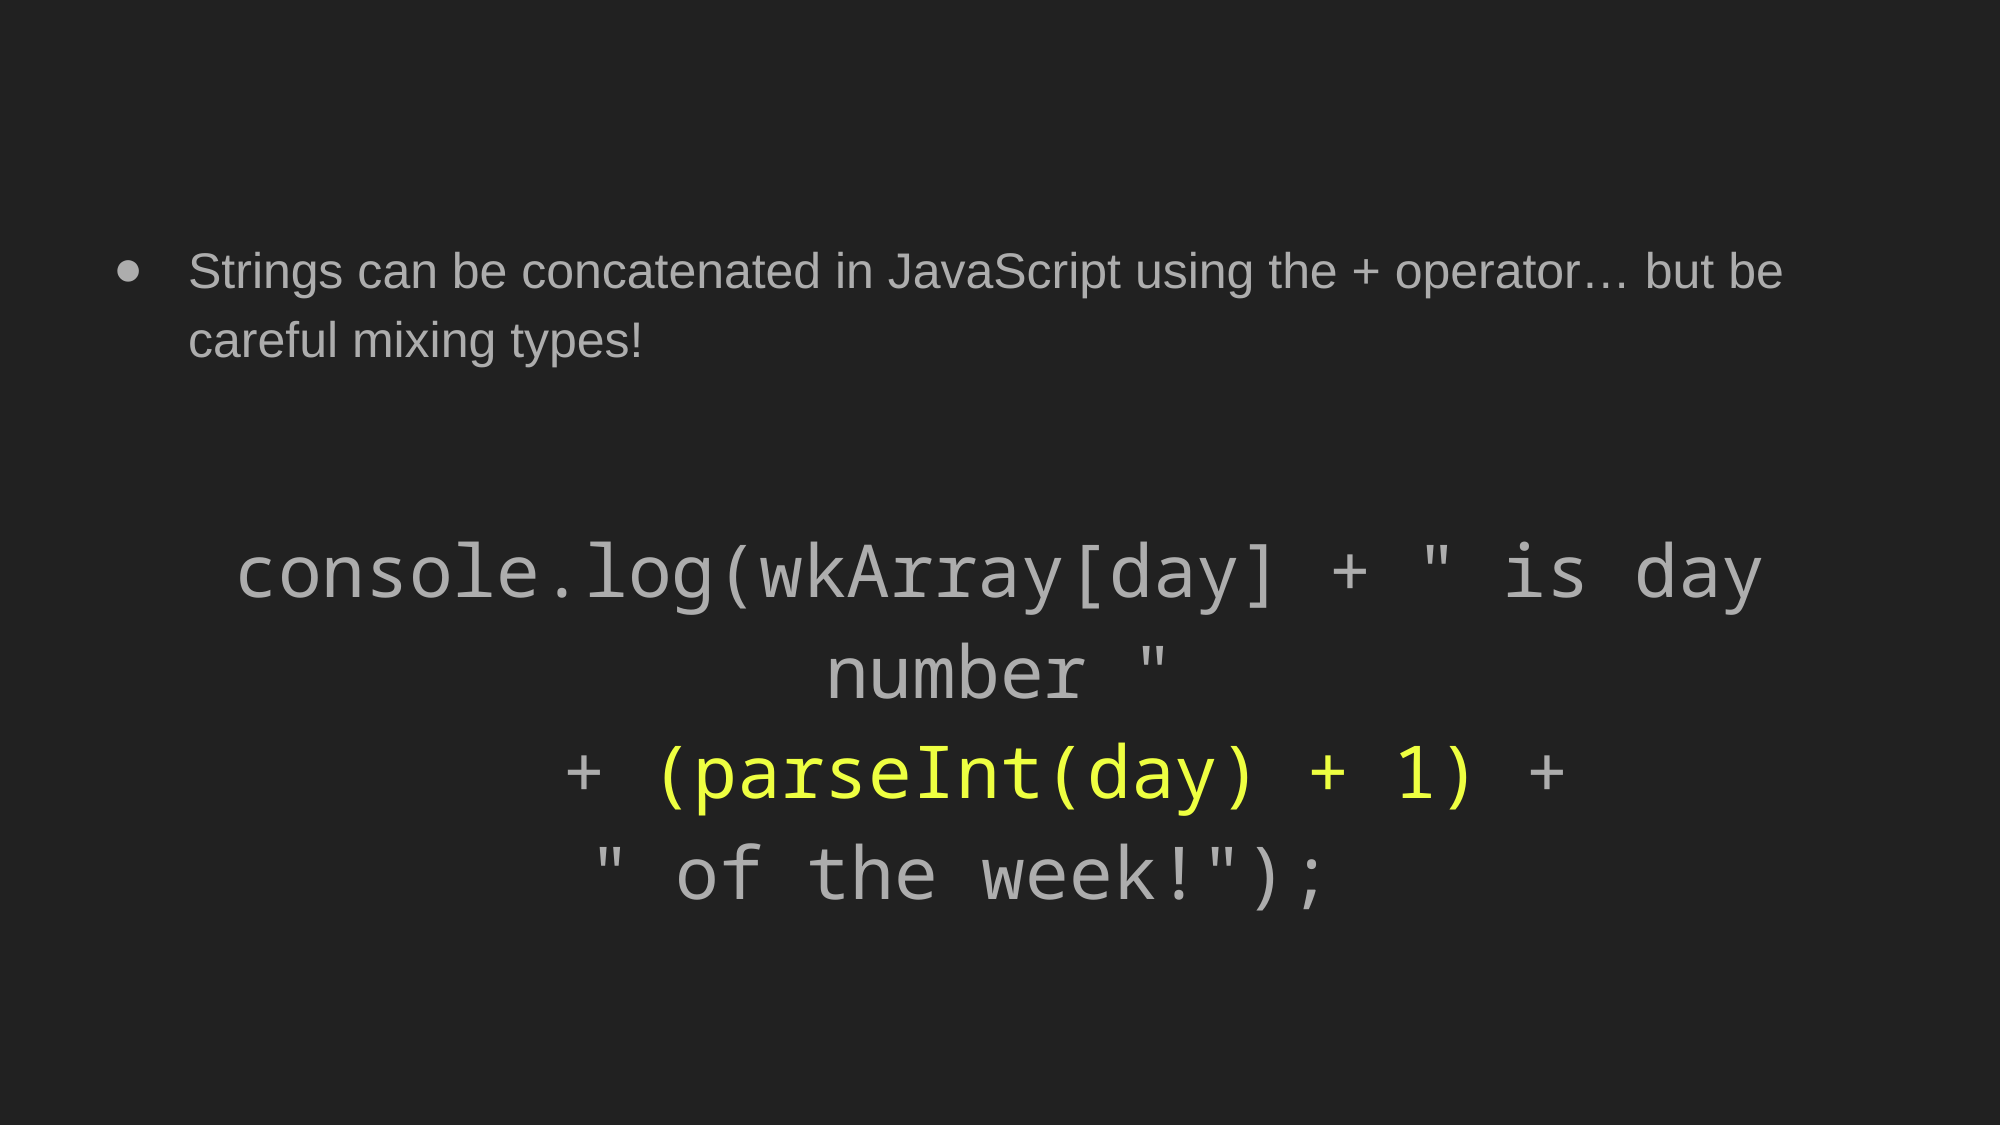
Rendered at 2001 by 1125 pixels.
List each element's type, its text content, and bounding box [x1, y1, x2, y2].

list Strings can be concatenated in JavaScript using the + operator… but be careful mixing types! console.log(wkArray[day] + " is day number " + (parseInt(day) + 1) + " of the week!"); [68, 209, 1932, 916]
